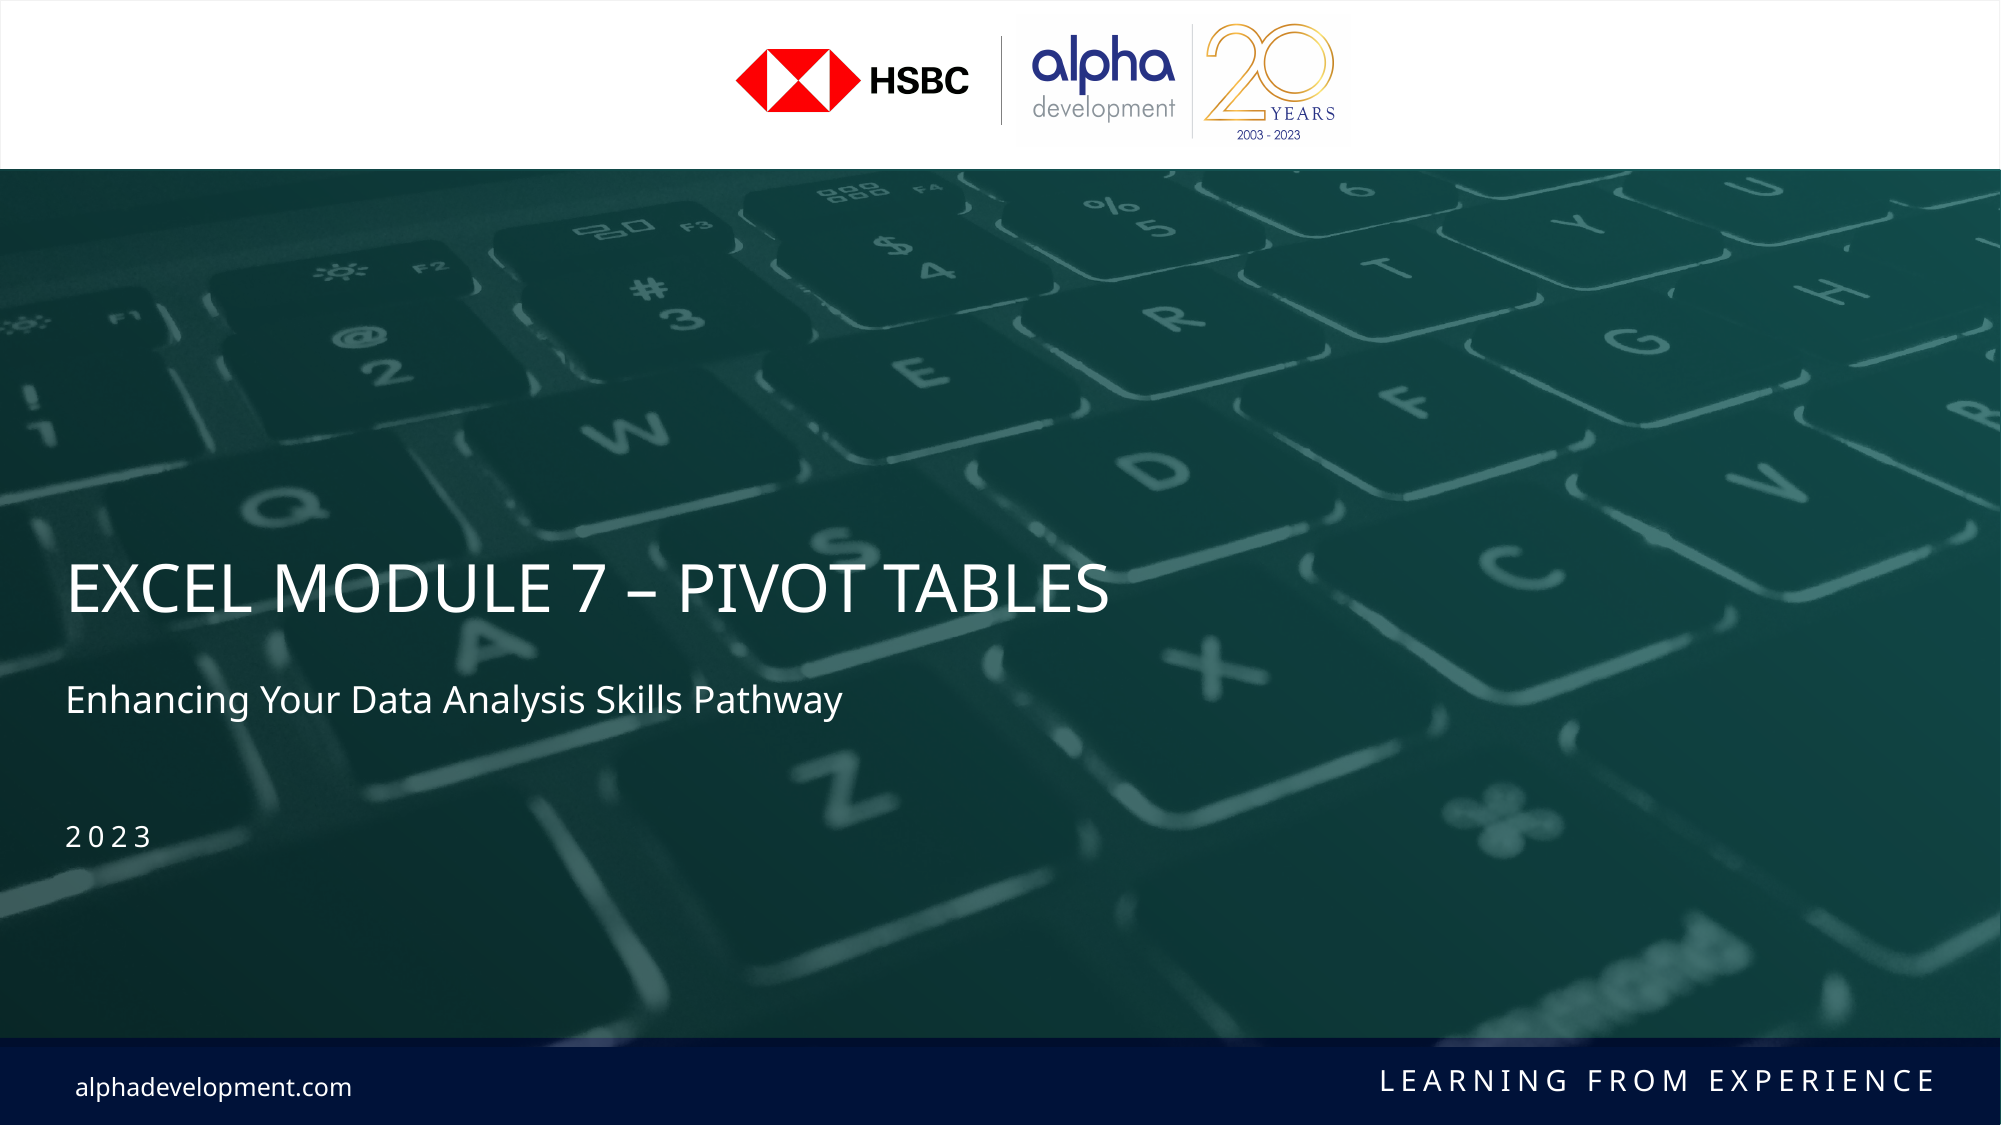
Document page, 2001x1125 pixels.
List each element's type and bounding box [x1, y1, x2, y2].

picture [734, 44, 970, 116]
picture [1016, 14, 1351, 147]
picture [0, 171, 2000, 1048]
